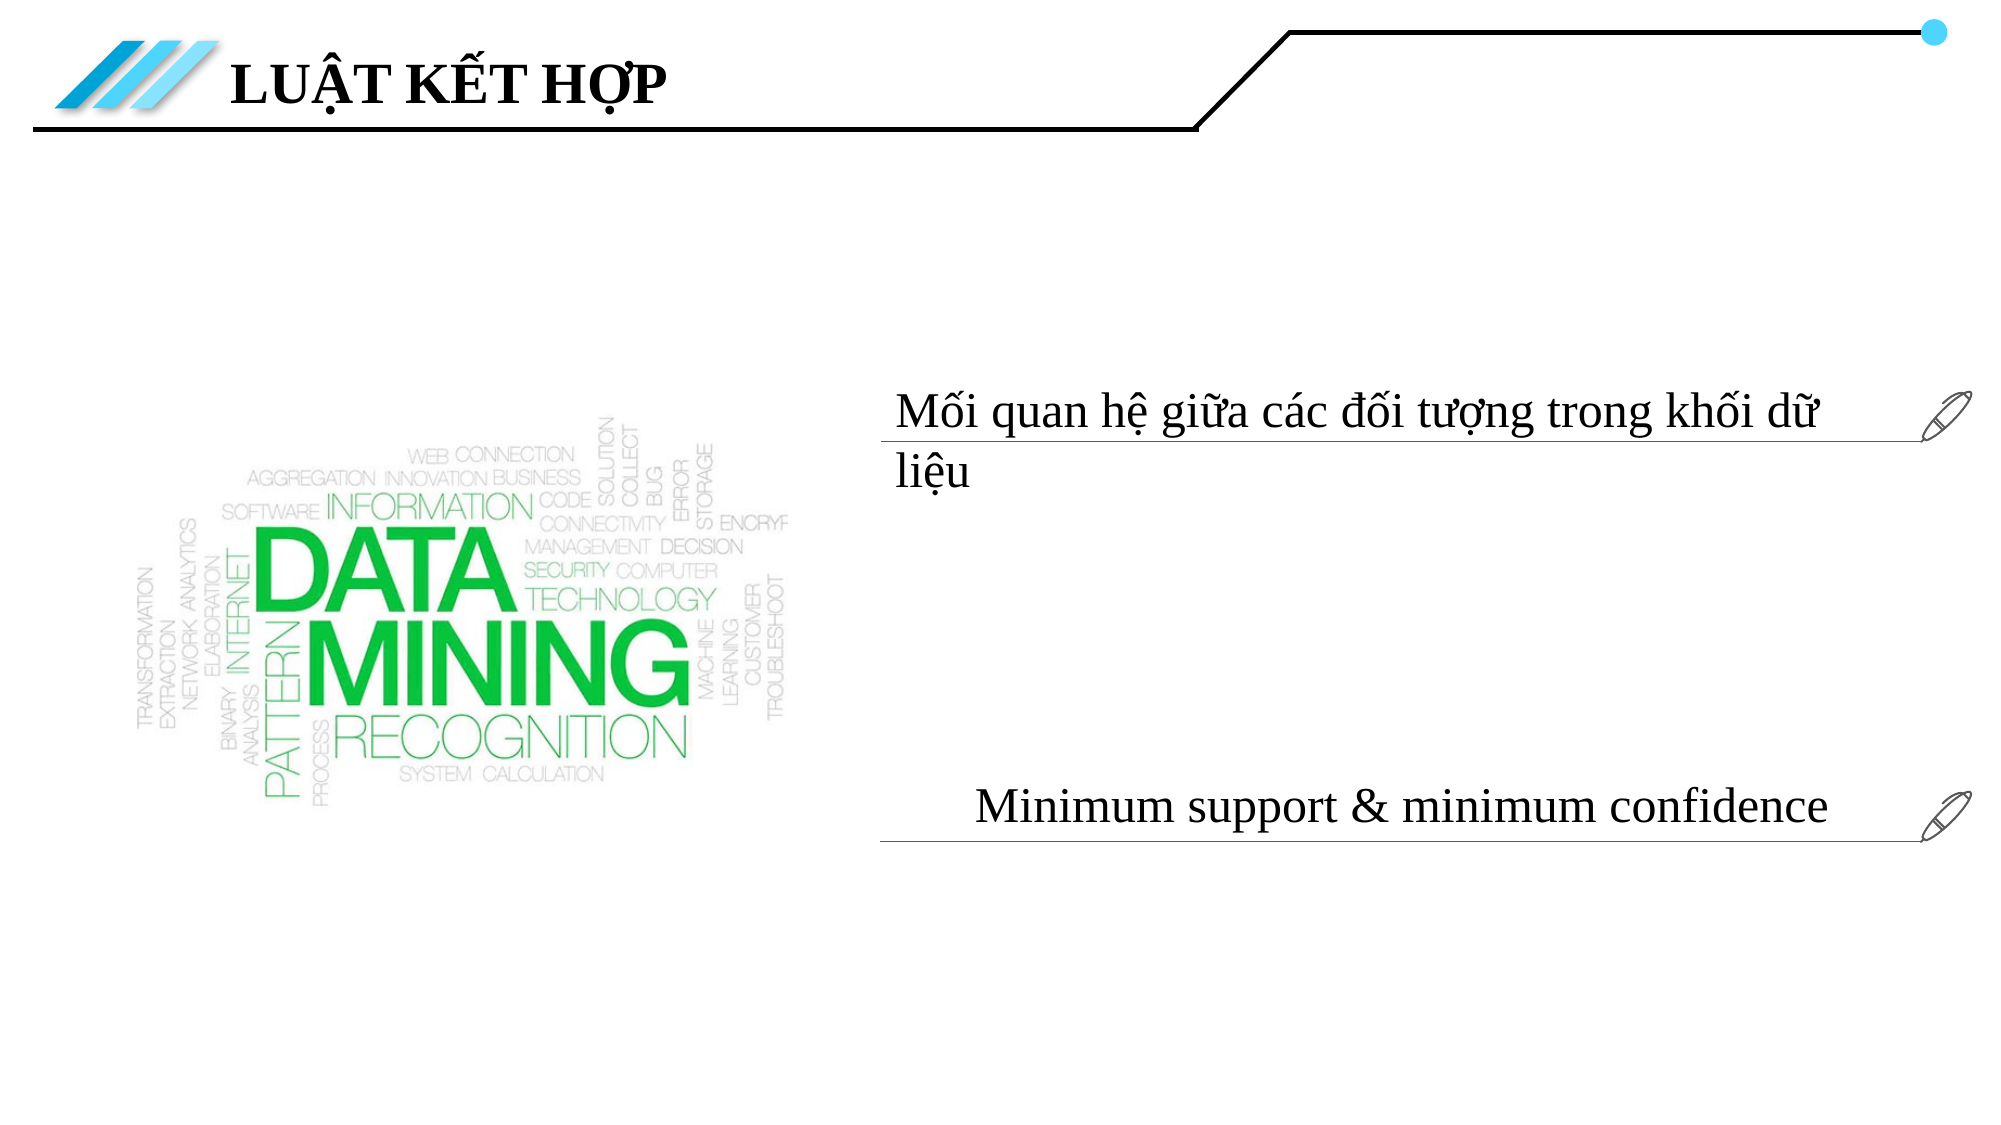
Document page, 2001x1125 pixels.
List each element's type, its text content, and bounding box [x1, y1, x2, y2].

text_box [33, 19, 1948, 130]
text_box [1921, 791, 1972, 842]
picture [137, 370, 788, 858]
text_box Minimum support & minimum confidence [947, 764, 1948, 840]
text_box [1922, 391, 1972, 442]
text_box Mối quan hệ giữa các đối tượng trong khối dữ liệu [880, 370, 1921, 441]
text_box Mối quan hệ giữa các đối tượng trong khối dữ liệu [880, 442, 1921, 505]
